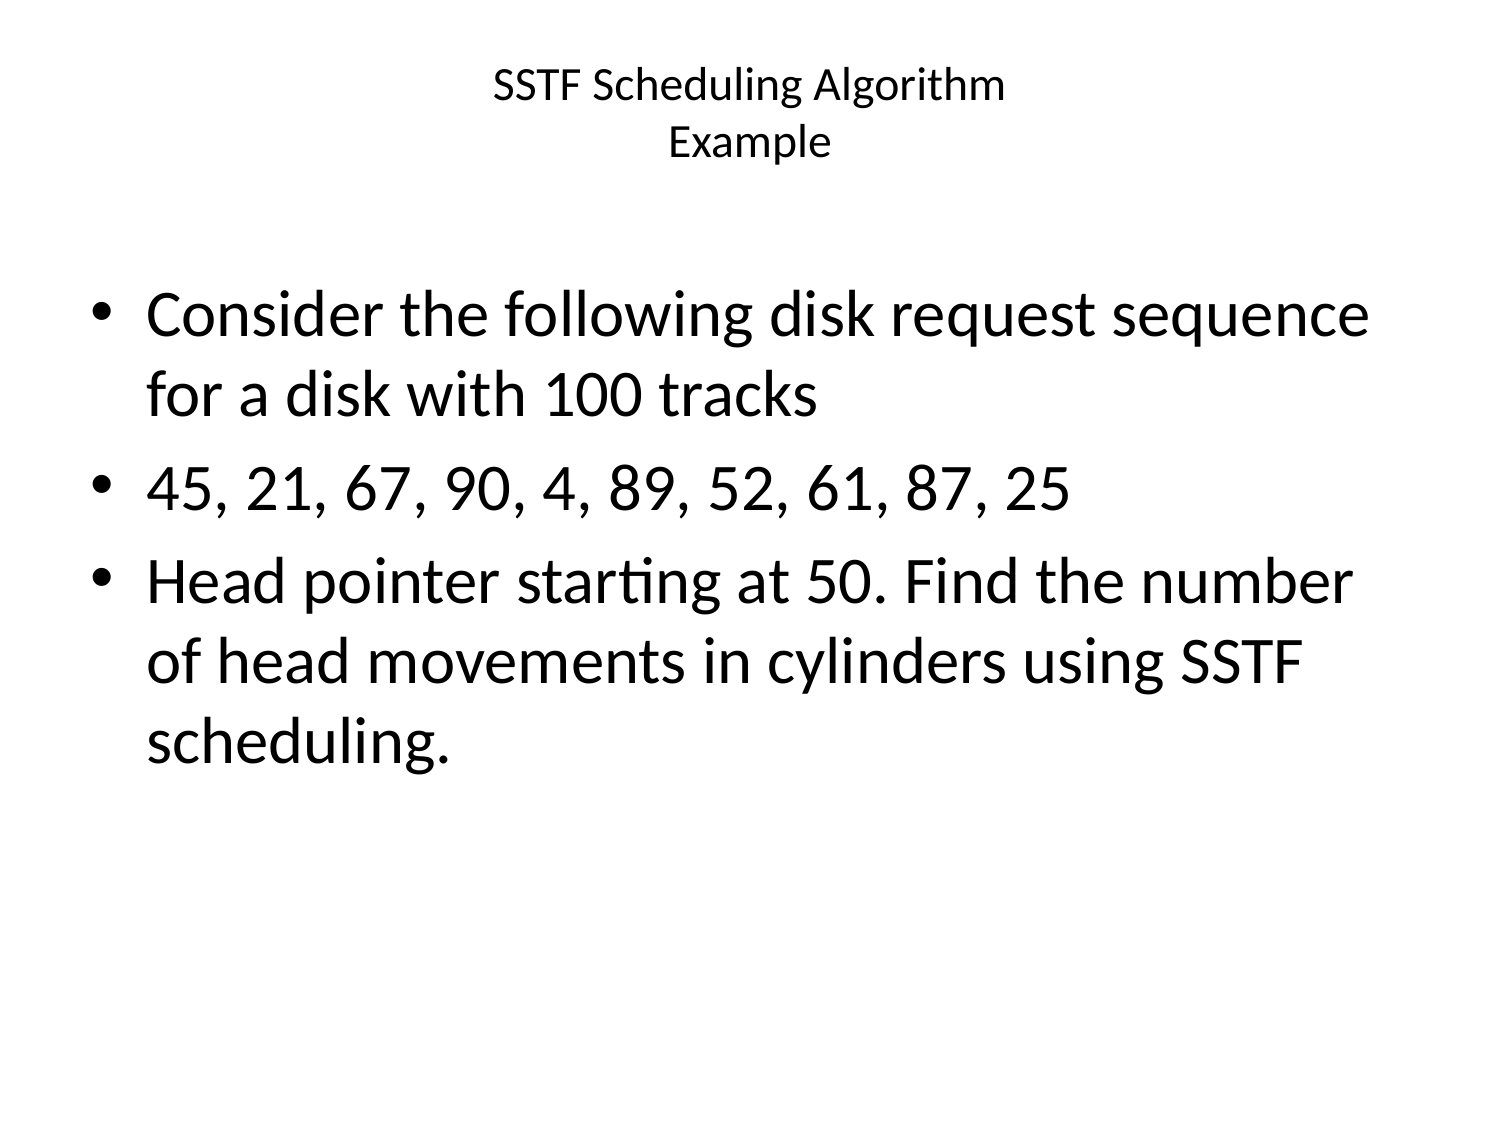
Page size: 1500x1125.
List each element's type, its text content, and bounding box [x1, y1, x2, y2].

title SSTF Scheduling Algorithm Example [75, 45, 1425, 233]
list Consider the following disk request sequence for a disk with 100 tracks 45, 21, 67, 90, 4, 89, 52, 61, 87, 25 Head pointer starting at 50. Find the number of head movements in cylinders using SSTF scheduling. [75, 262, 1425, 1005]
